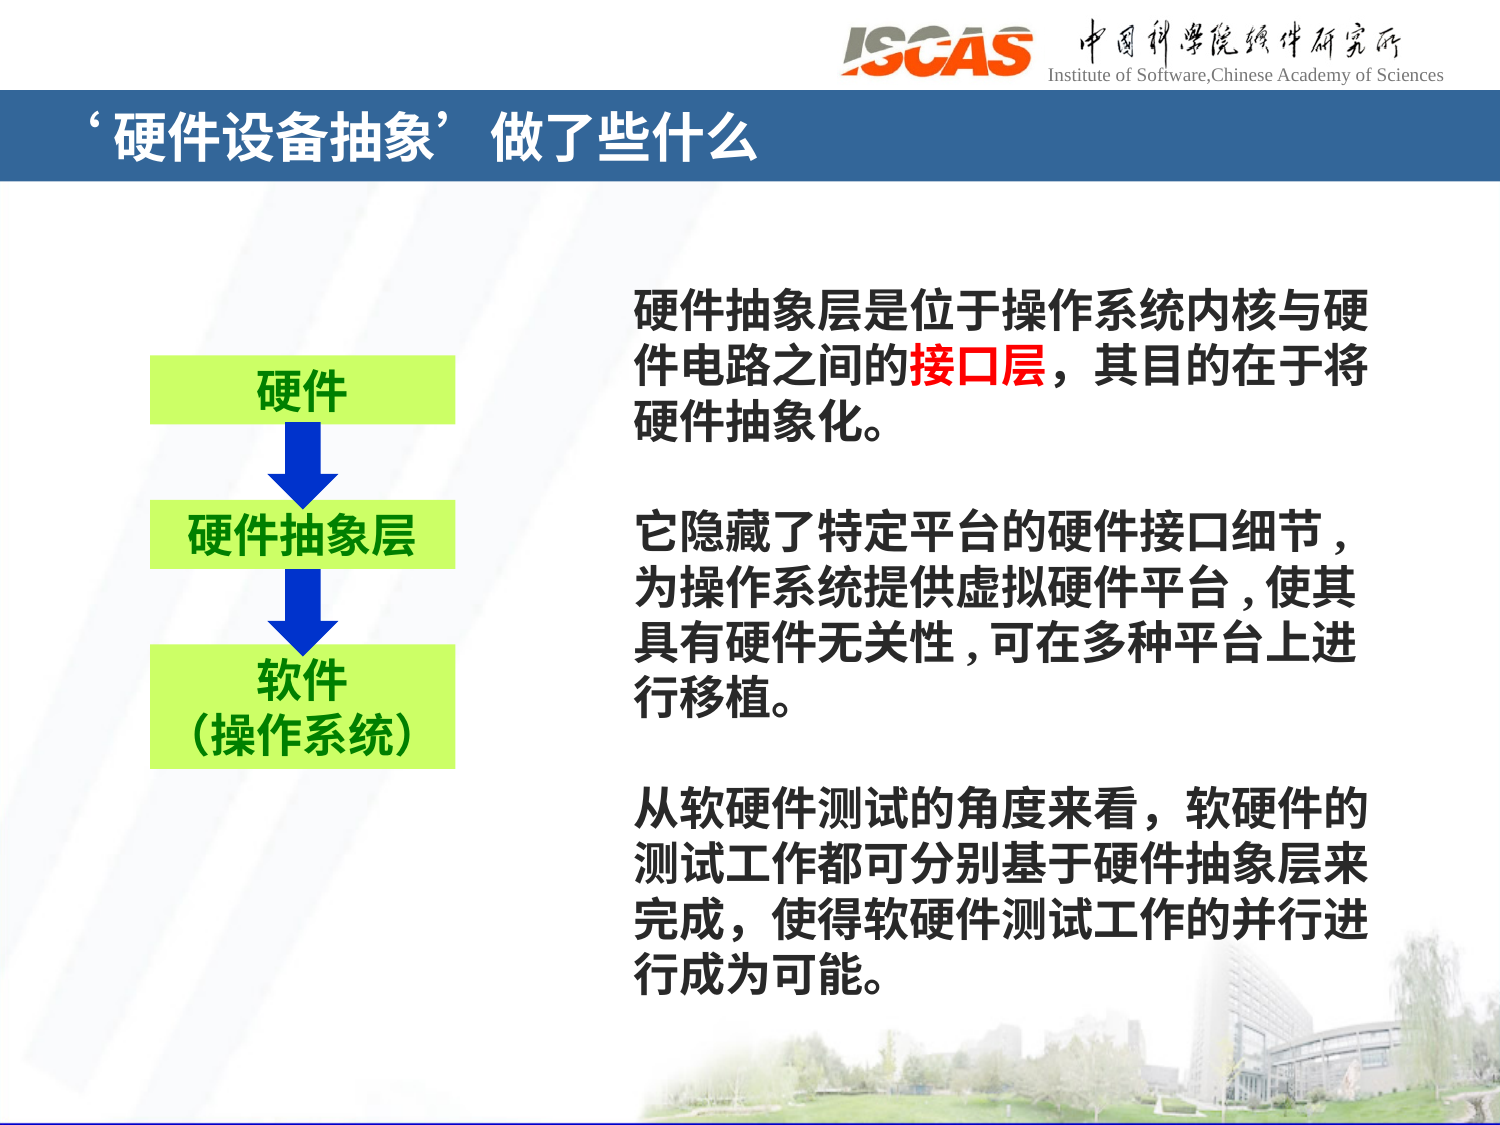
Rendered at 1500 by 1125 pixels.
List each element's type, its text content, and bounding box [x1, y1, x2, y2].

picture [837, 18, 1045, 87]
text_box 硬件抽象层是位于操作系统内核与硬件电路之间的接口层，其目的在于将硬件抽象化。 它隐藏了特定平台的硬件接口细节,为操作系统提供虚拟硬件平台,使其具有硬件无关性,可在多种平台上进行移植。 从软硬件测试的角度来看，软硬件的测试工作都可分别基于硬件抽象层来完成，使得软硬件测试工作的并行进行成为可能。 [619, 273, 1394, 1009]
title ‘硬件设备抽象’做了些什么 [0, 89, 1500, 182]
picture [0, 182, 1500, 1125]
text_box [149, 355, 456, 771]
picture [1077, 15, 1402, 71]
